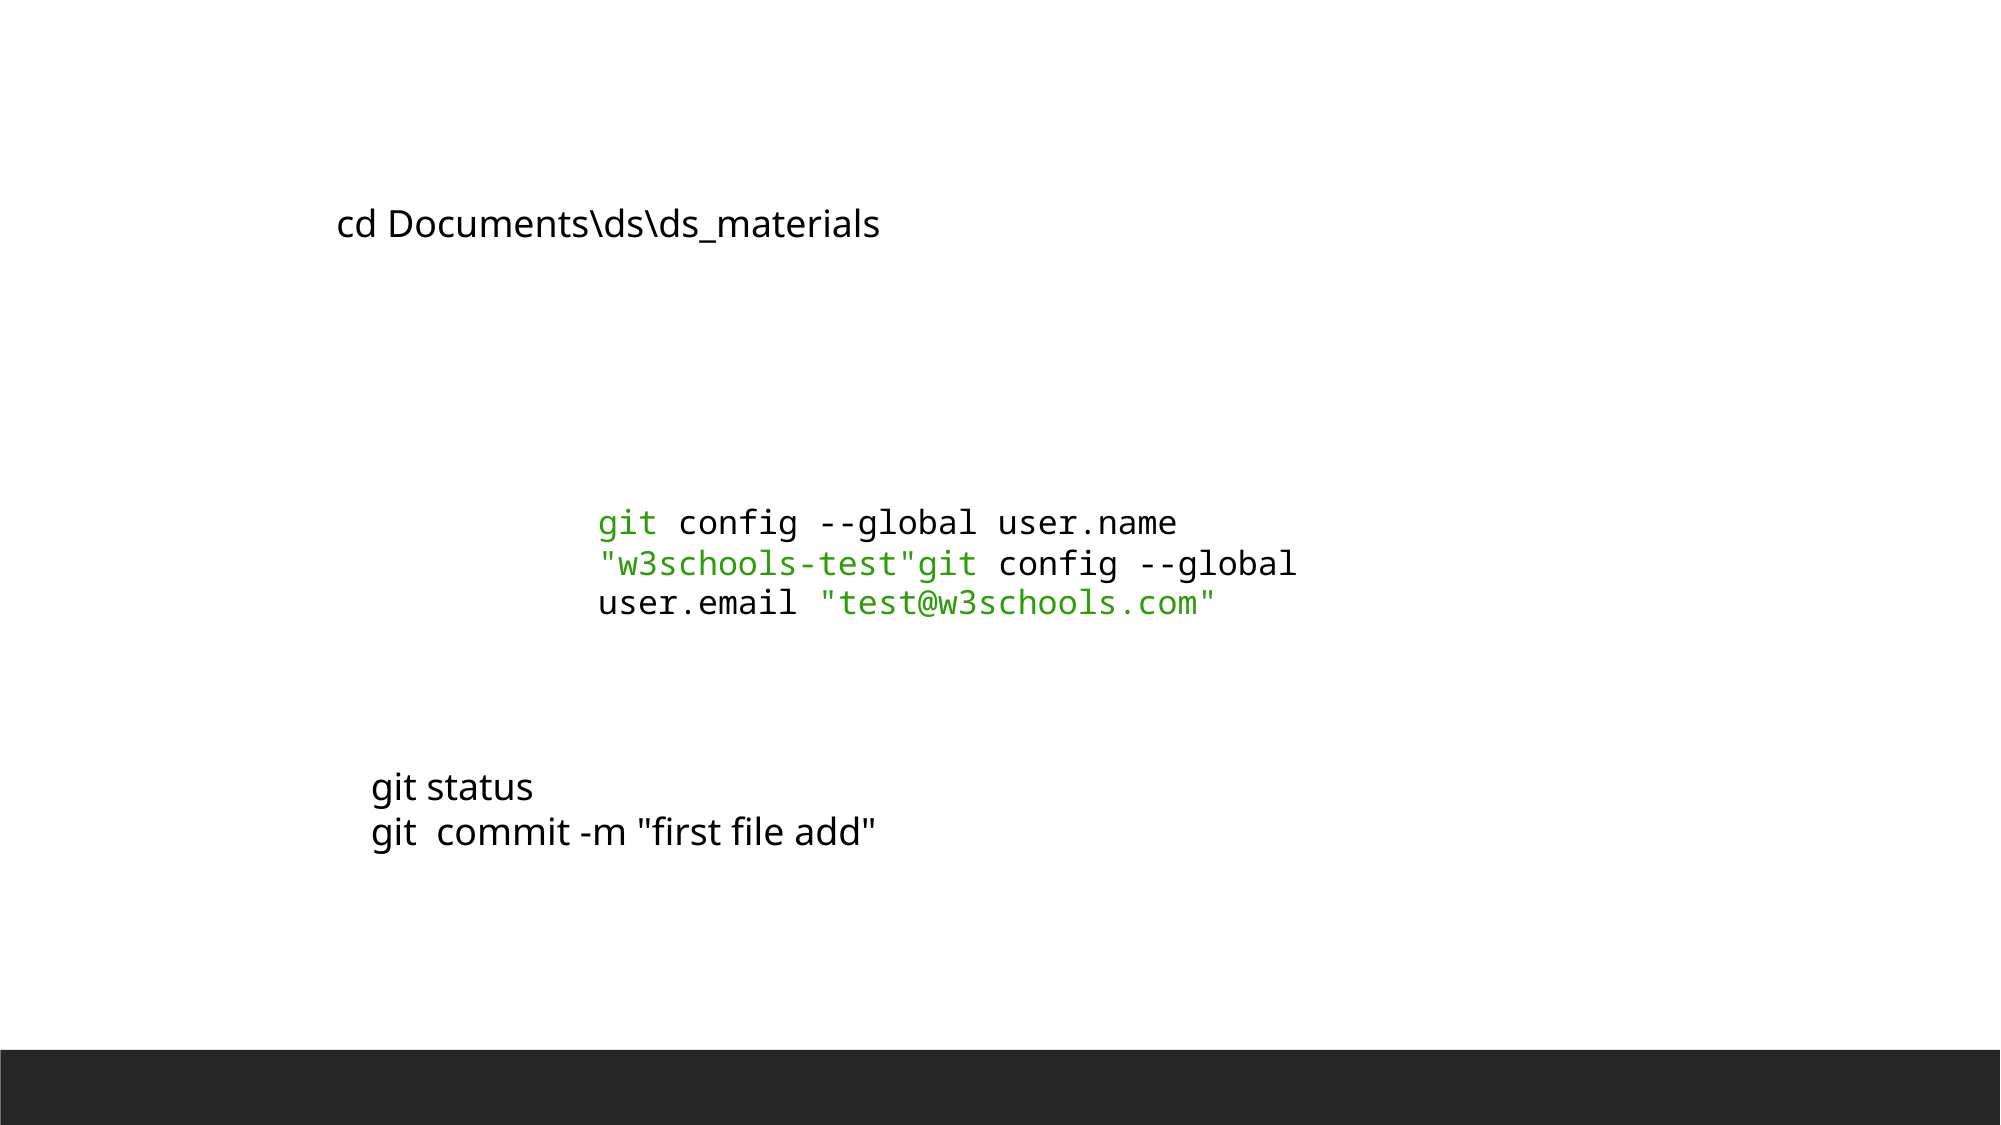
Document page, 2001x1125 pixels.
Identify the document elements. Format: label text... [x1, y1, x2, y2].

text_box cd Documents\ds\ds_materials [321, 192, 1322, 253]
text_box git status git commit -m "first file add" [356, 755, 1356, 860]
text_box git config --global user.name "w3schools-test"git config --global user.email "test@w3schools.com" [583, 494, 1417, 629]
